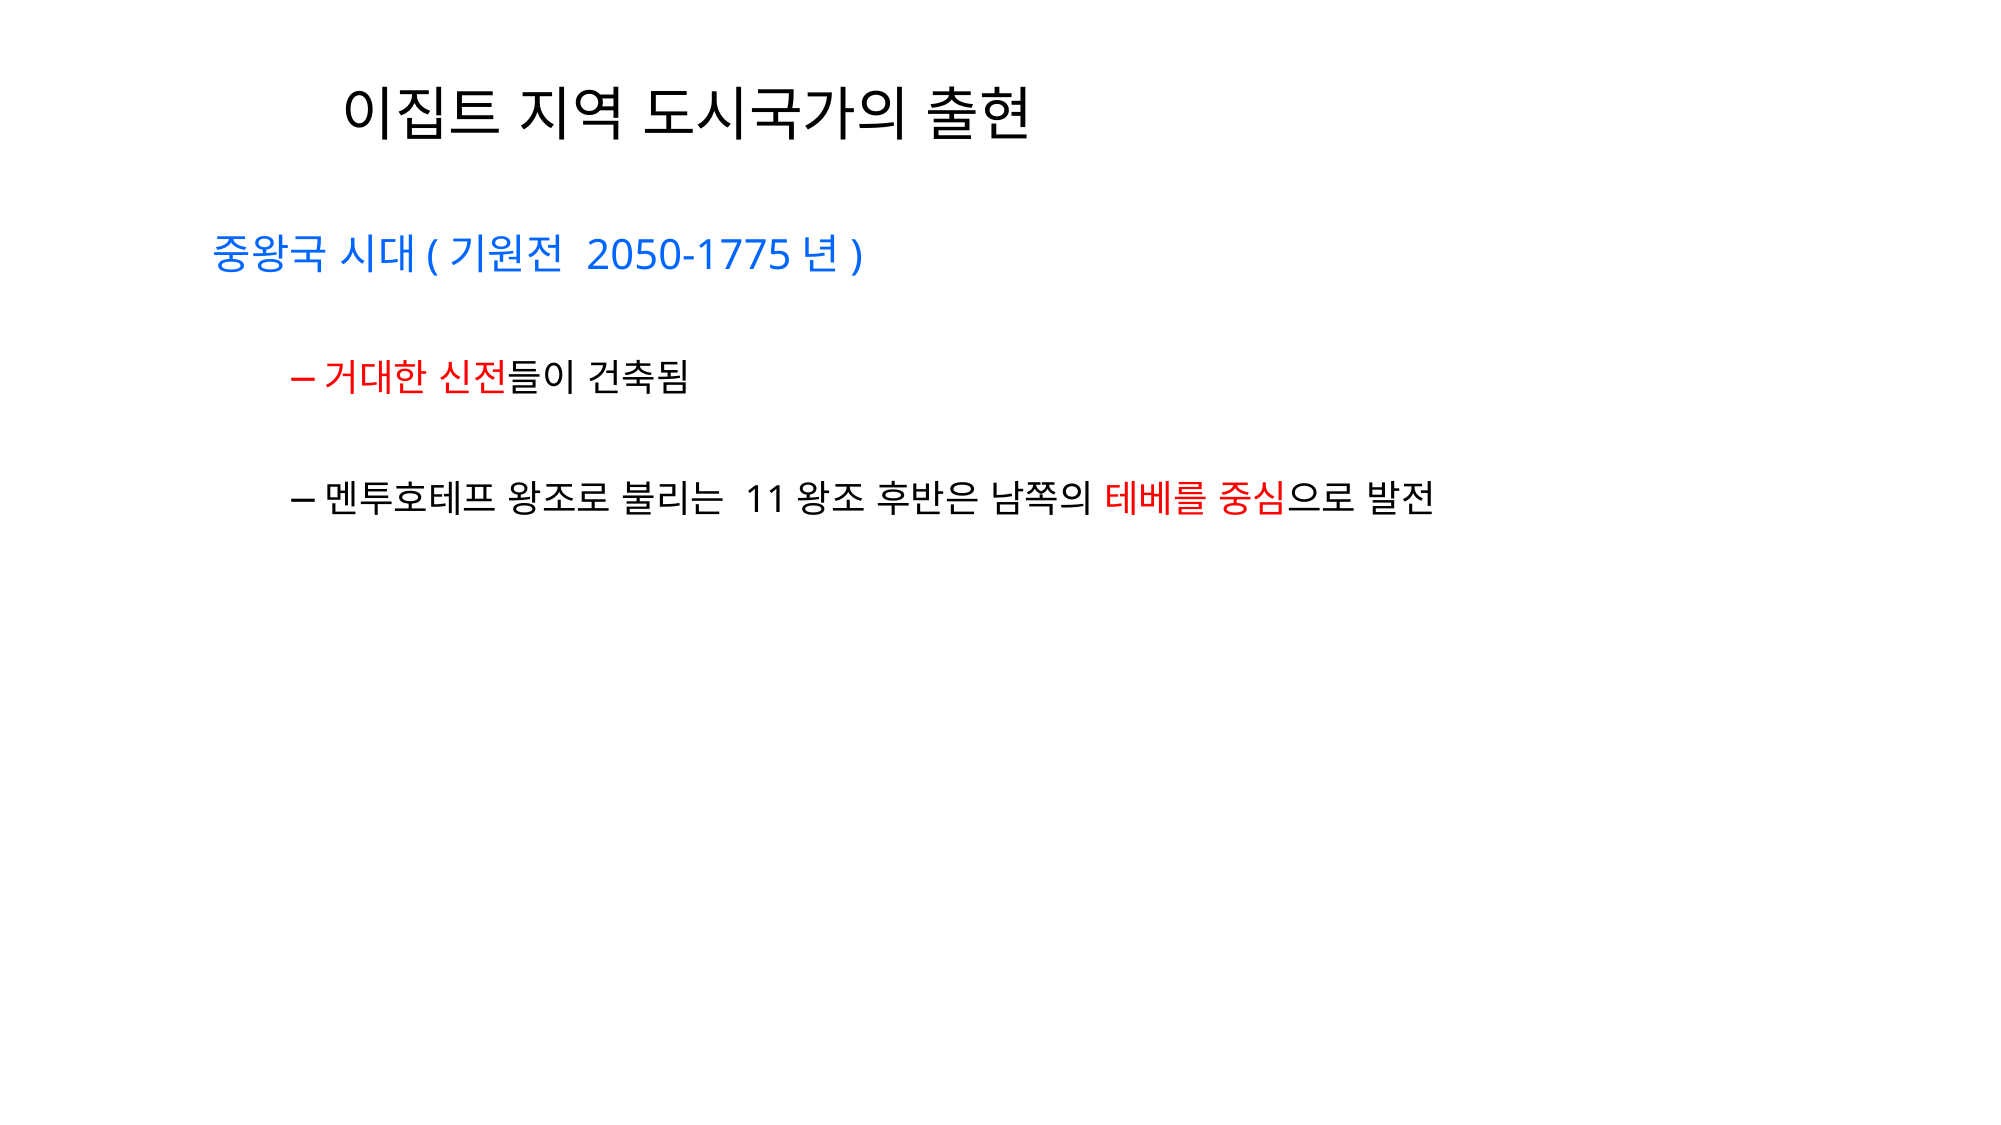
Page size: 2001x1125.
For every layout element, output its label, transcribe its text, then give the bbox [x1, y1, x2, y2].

list 중왕국 시대(기원전 2050-1775년) 거대한 신전들이 건축됨 멘투호테프 왕조로 불리는 11왕조 후반은 남쪽의 테베를 중심으로 발전 [197, 226, 1548, 1062]
title 이집트 지역 도시국가의 출현 [326, 52, 1677, 182]
